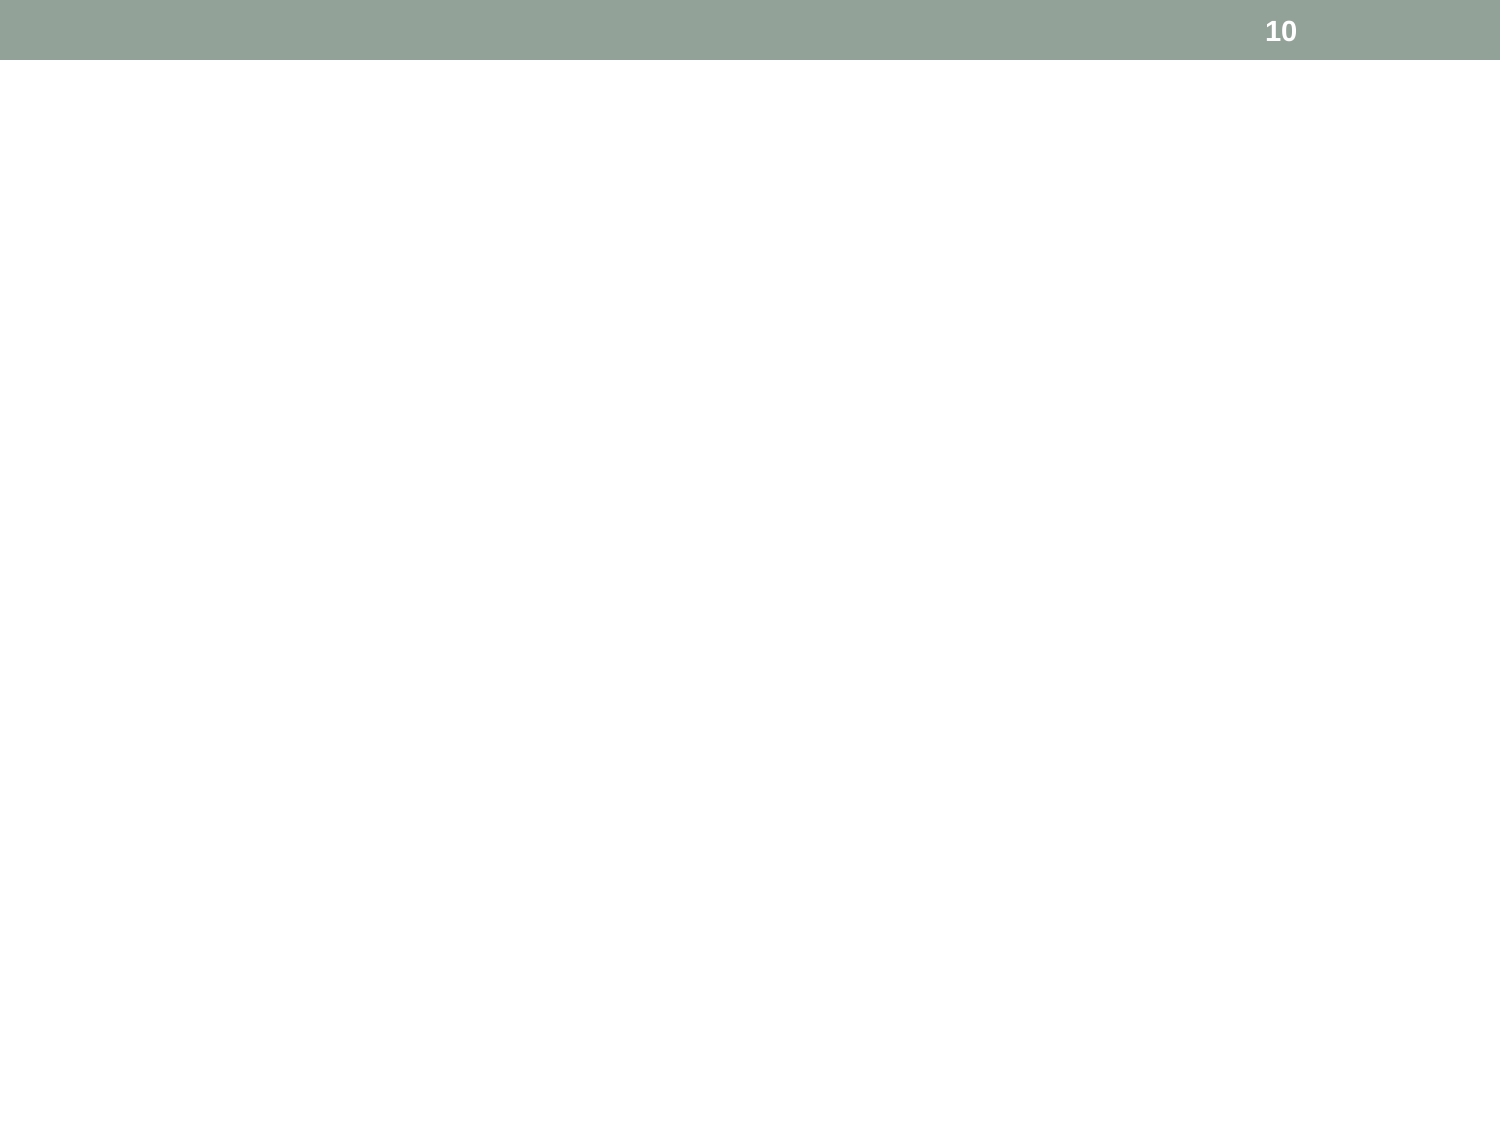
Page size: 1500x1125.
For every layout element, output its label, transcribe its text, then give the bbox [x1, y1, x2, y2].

slide_number 10 [1250, 3, 1425, 57]
